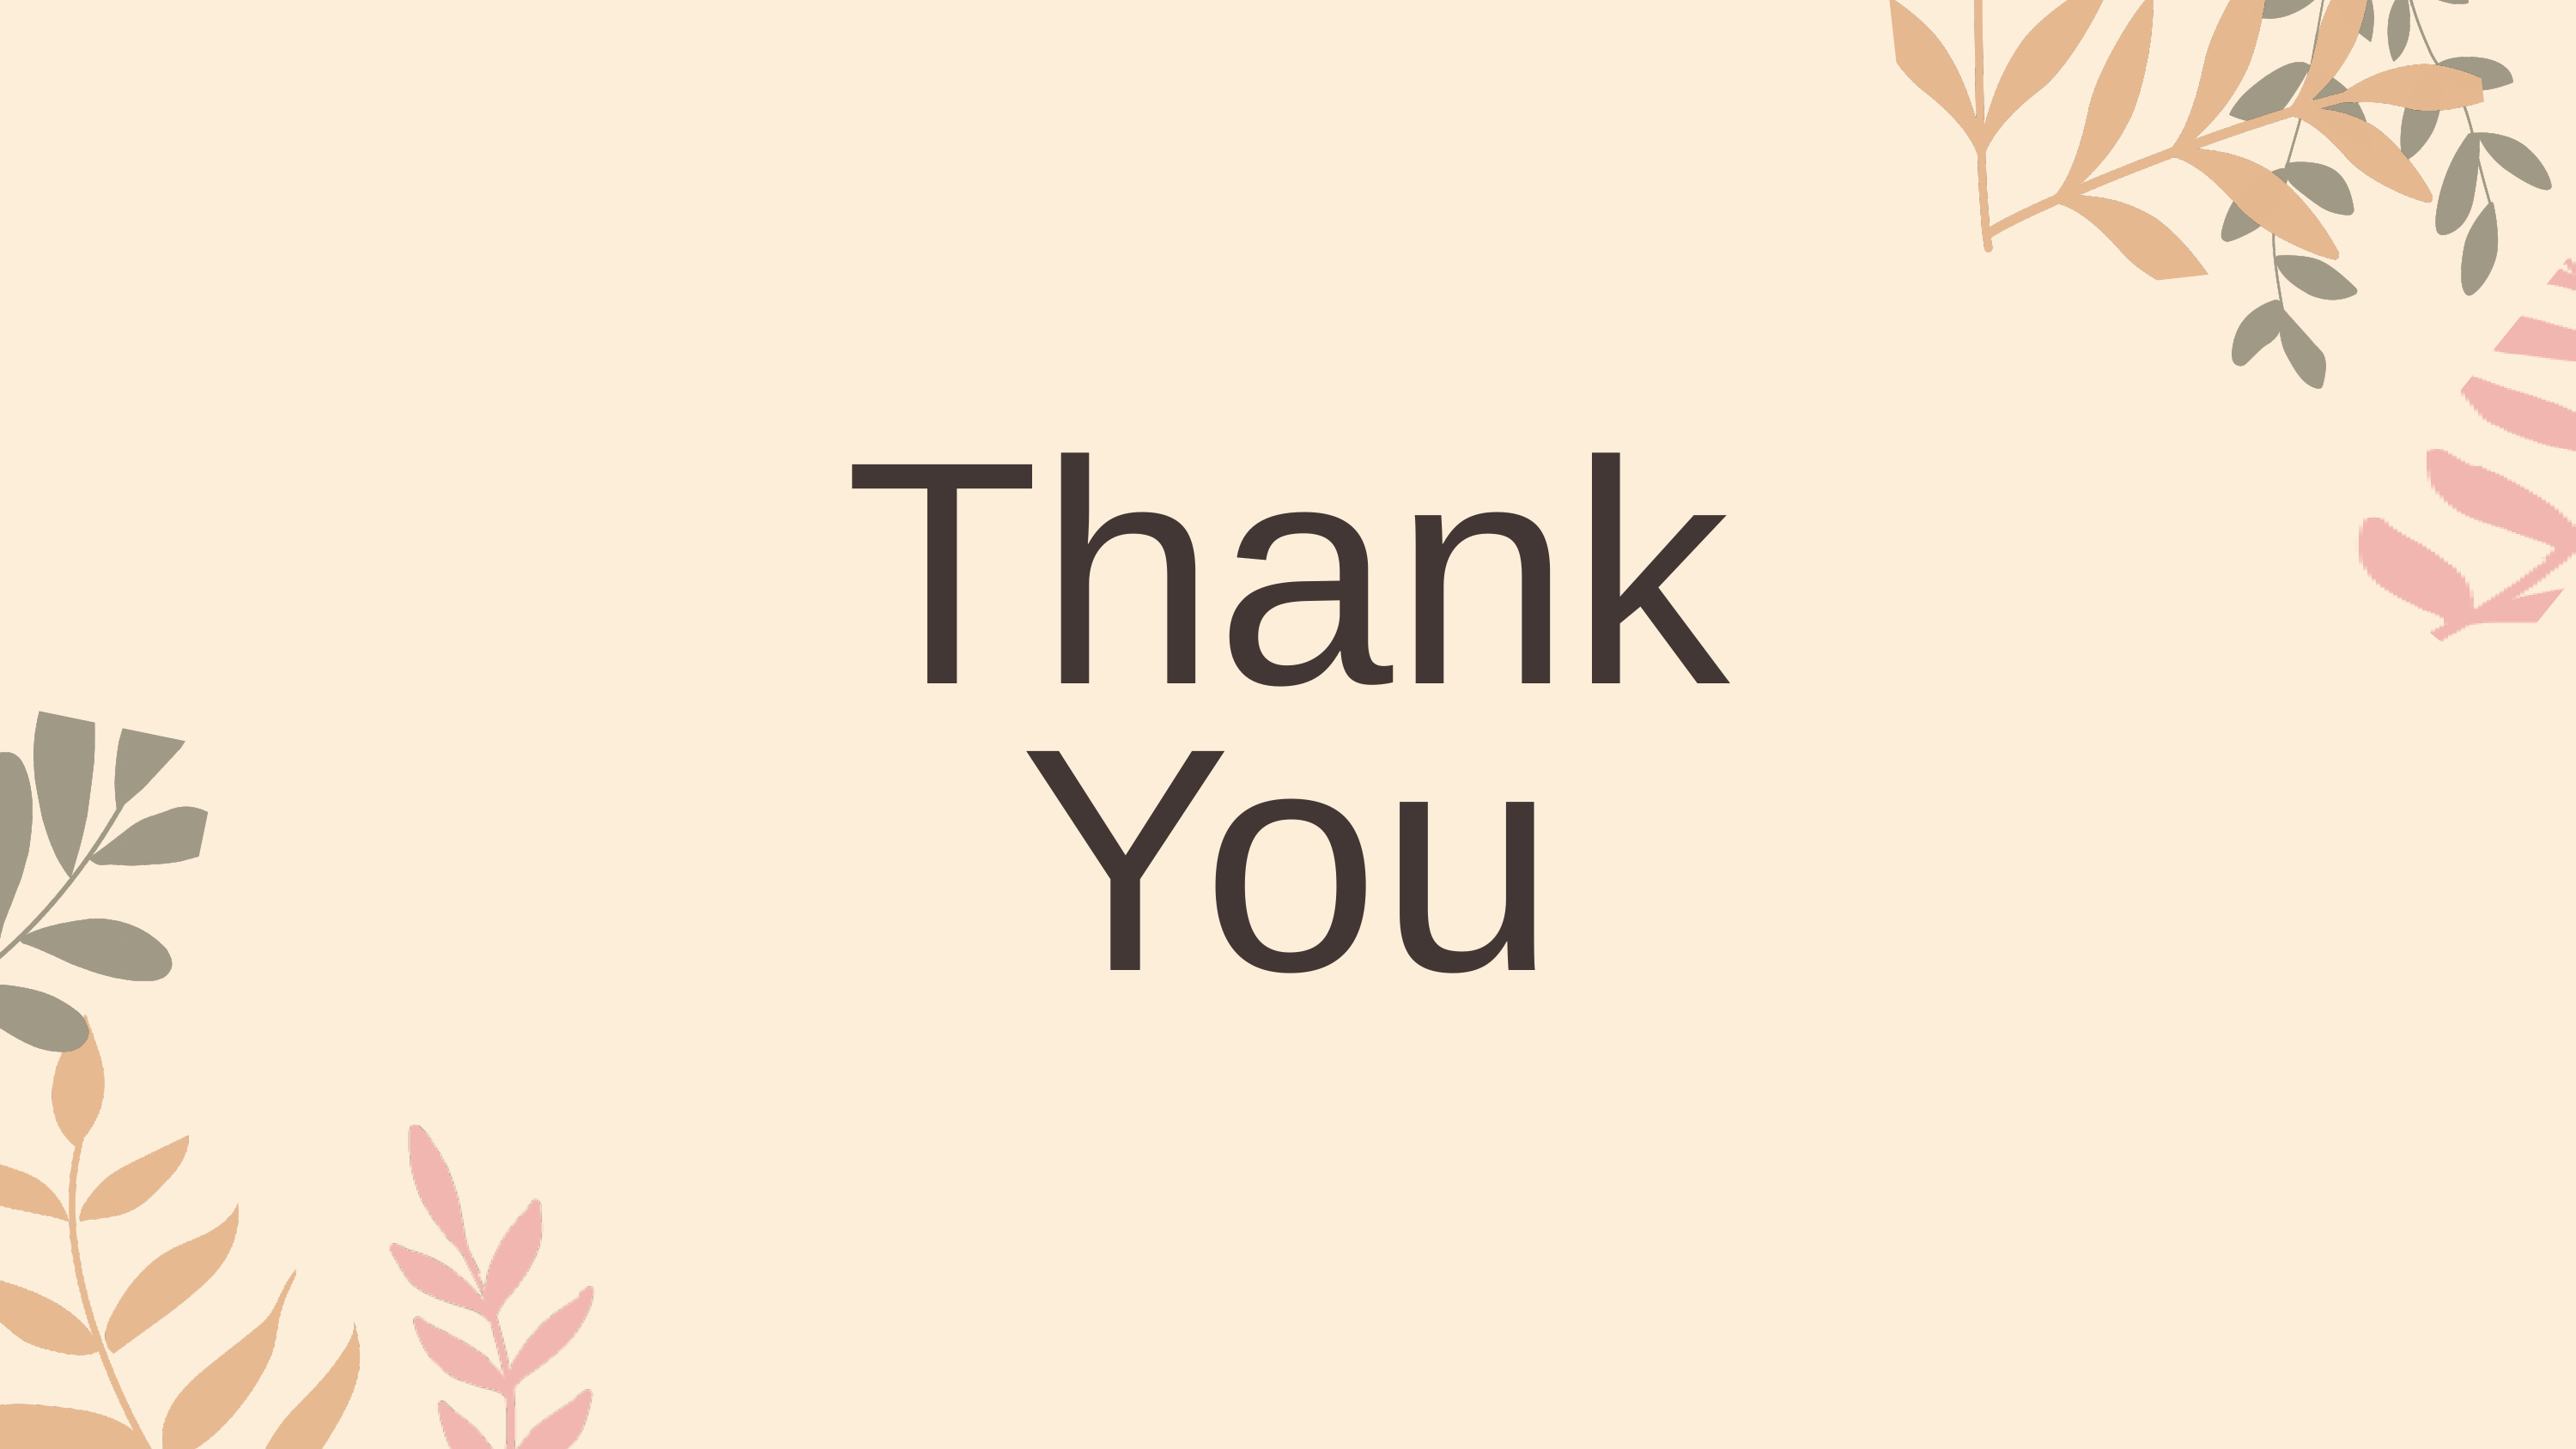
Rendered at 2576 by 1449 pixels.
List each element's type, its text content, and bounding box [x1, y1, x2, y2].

text_box [389, 1125, 595, 1449]
text_box [2221, 0, 2555, 390]
text_box [0, 702, 222, 1239]
text_box [2330, 248, 2576, 682]
text_box Thank You [246, 461, 2330, 1034]
text_box [1889, 0, 2500, 306]
text_box [0, 1014, 361, 1449]
